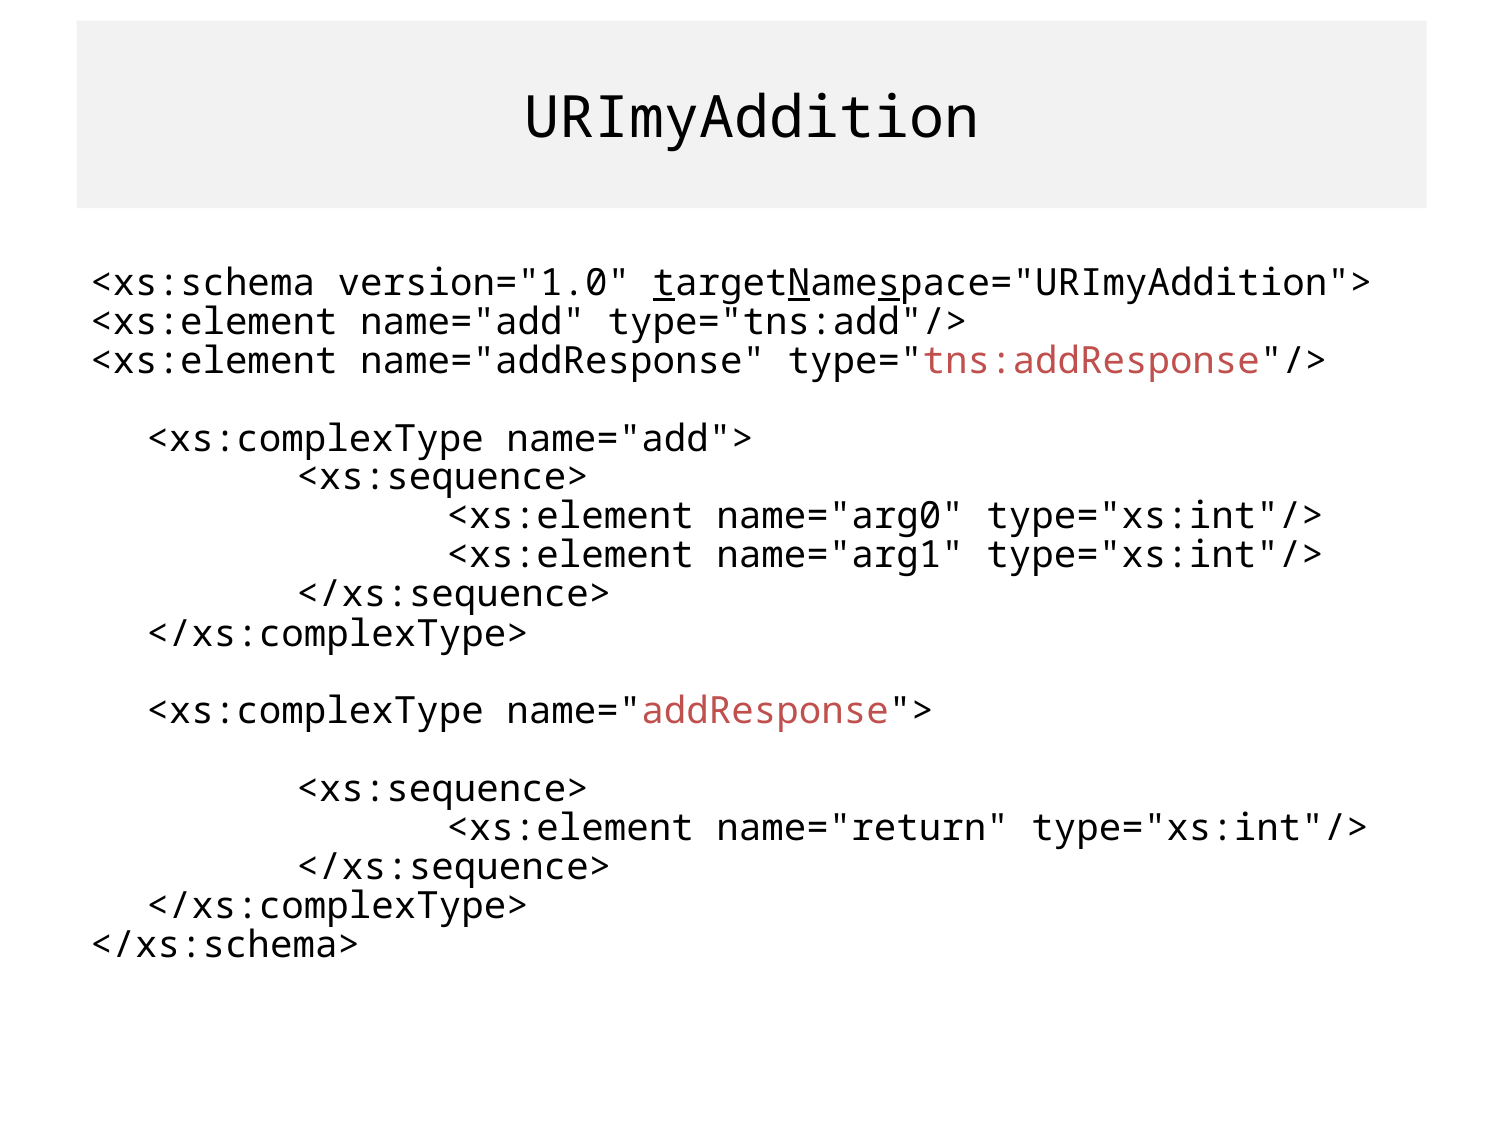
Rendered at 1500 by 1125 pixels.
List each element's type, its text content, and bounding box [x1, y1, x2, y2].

title URImyAddition [76, 20, 1427, 209]
list <xs:schema version="1.0" targetNamespace="URImyAddition"> <xs:element name="add" type="tns:add"/> <xs:element name="addResponse" type="tns:addResponse"/> <xs:complexType name="add"> <xs:sequence> <xs:element name="arg0" type="xs:int"/> <xs:element name="arg1" type="xs:int"/> </xs:sequence> </xs:complexType> <xs:complexType name="addResponse"> <xs:sequence> <xs:element name="return" type="xs:int"/> </xs:sequence> </xs:complexType> </xs:schema> [75, 262, 1425, 1005]
